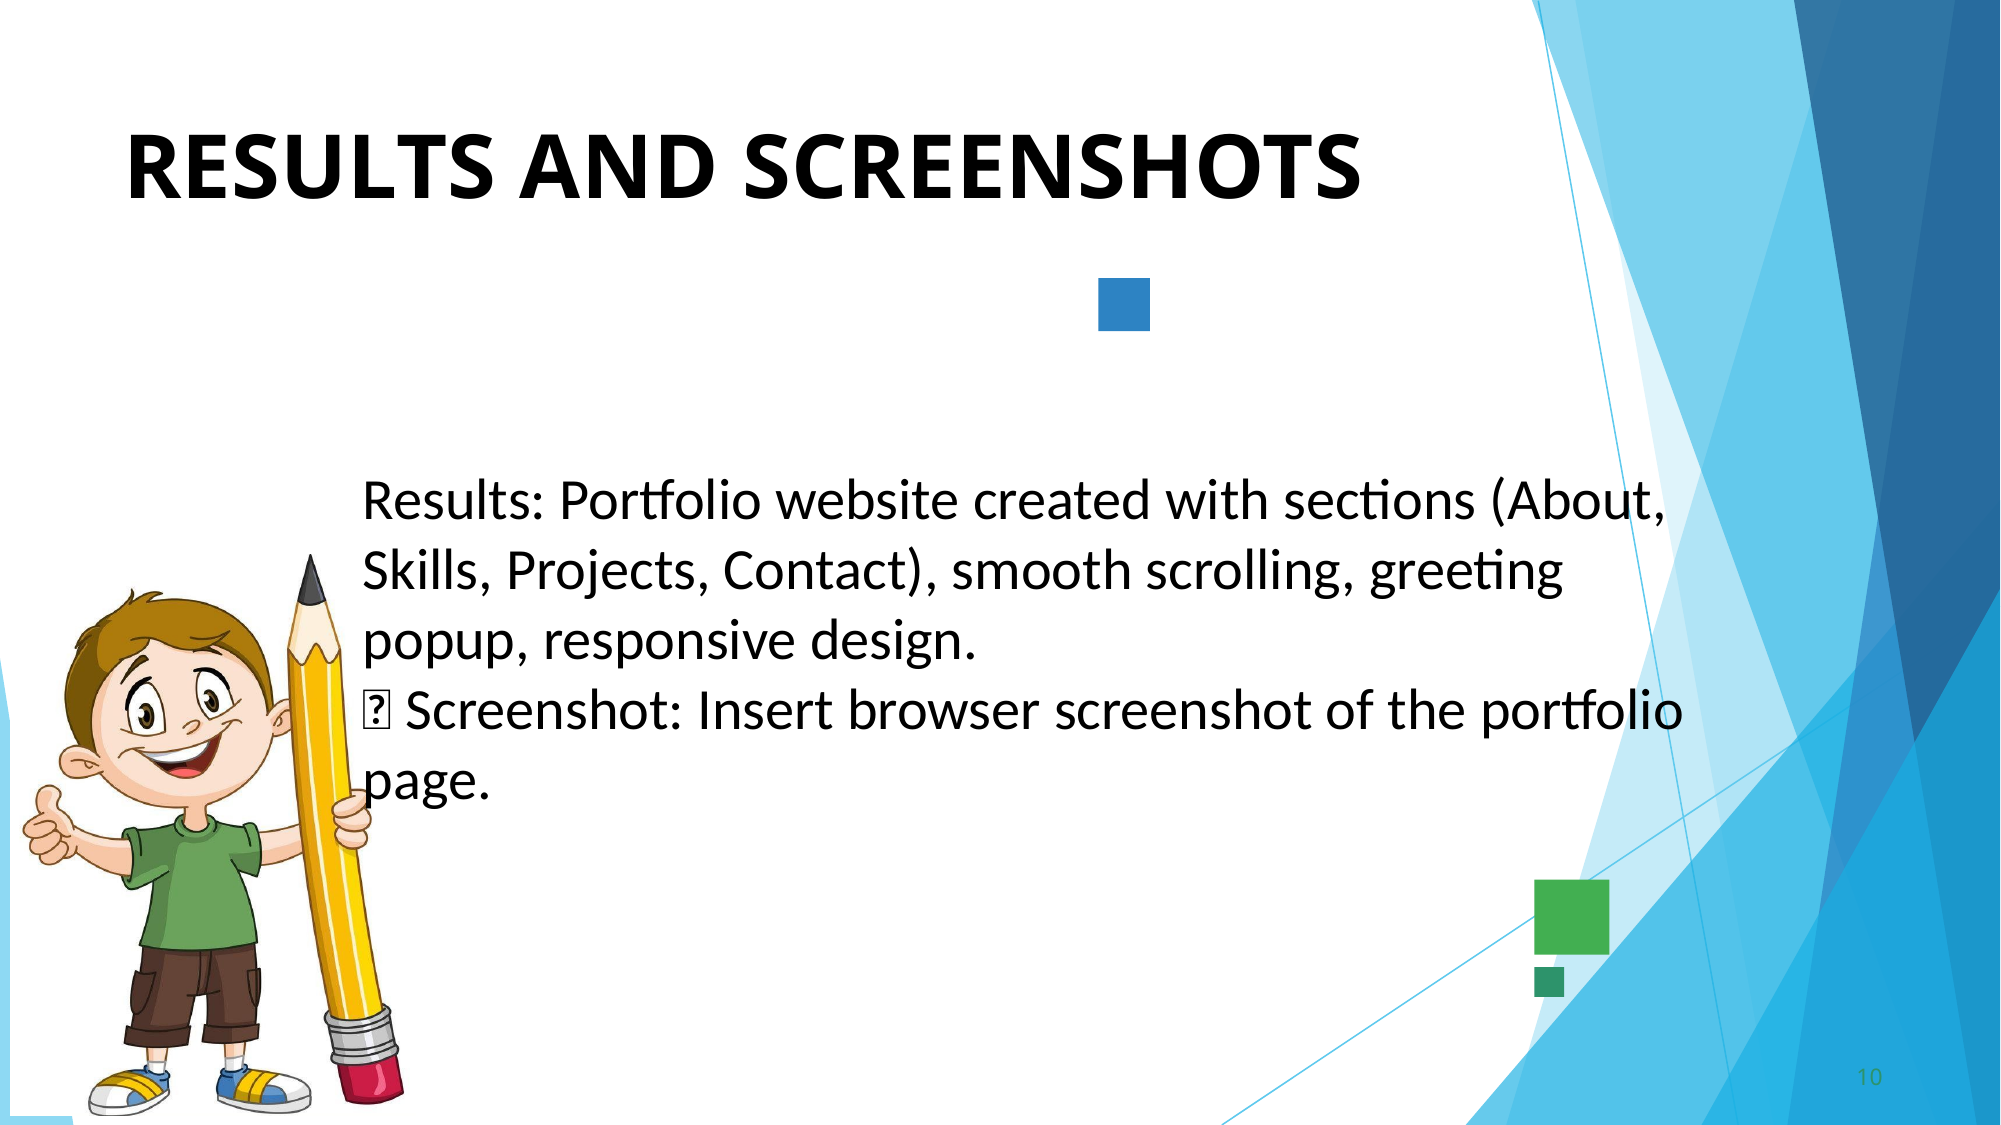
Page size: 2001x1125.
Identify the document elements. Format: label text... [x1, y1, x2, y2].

text_box [1534, 879, 1610, 955]
text_box [1534, 967, 1565, 997]
title RESULTS AND SCREENSHOTS [121, 107, 1513, 298]
picture [10, 554, 416, 1116]
text_box 10 [1849, 1061, 1888, 1095]
text_box [1098, 298, 1150, 332]
text_box Results: Portfolio website created with sections (About, Skills, Projects, Contact), smooth scrolling, greeting popup, responsive design. 📸 Screenshot: Insert browser screenshot of the portfolio page. [348, 453, 1728, 819]
text_box [449, 386, 1850, 543]
